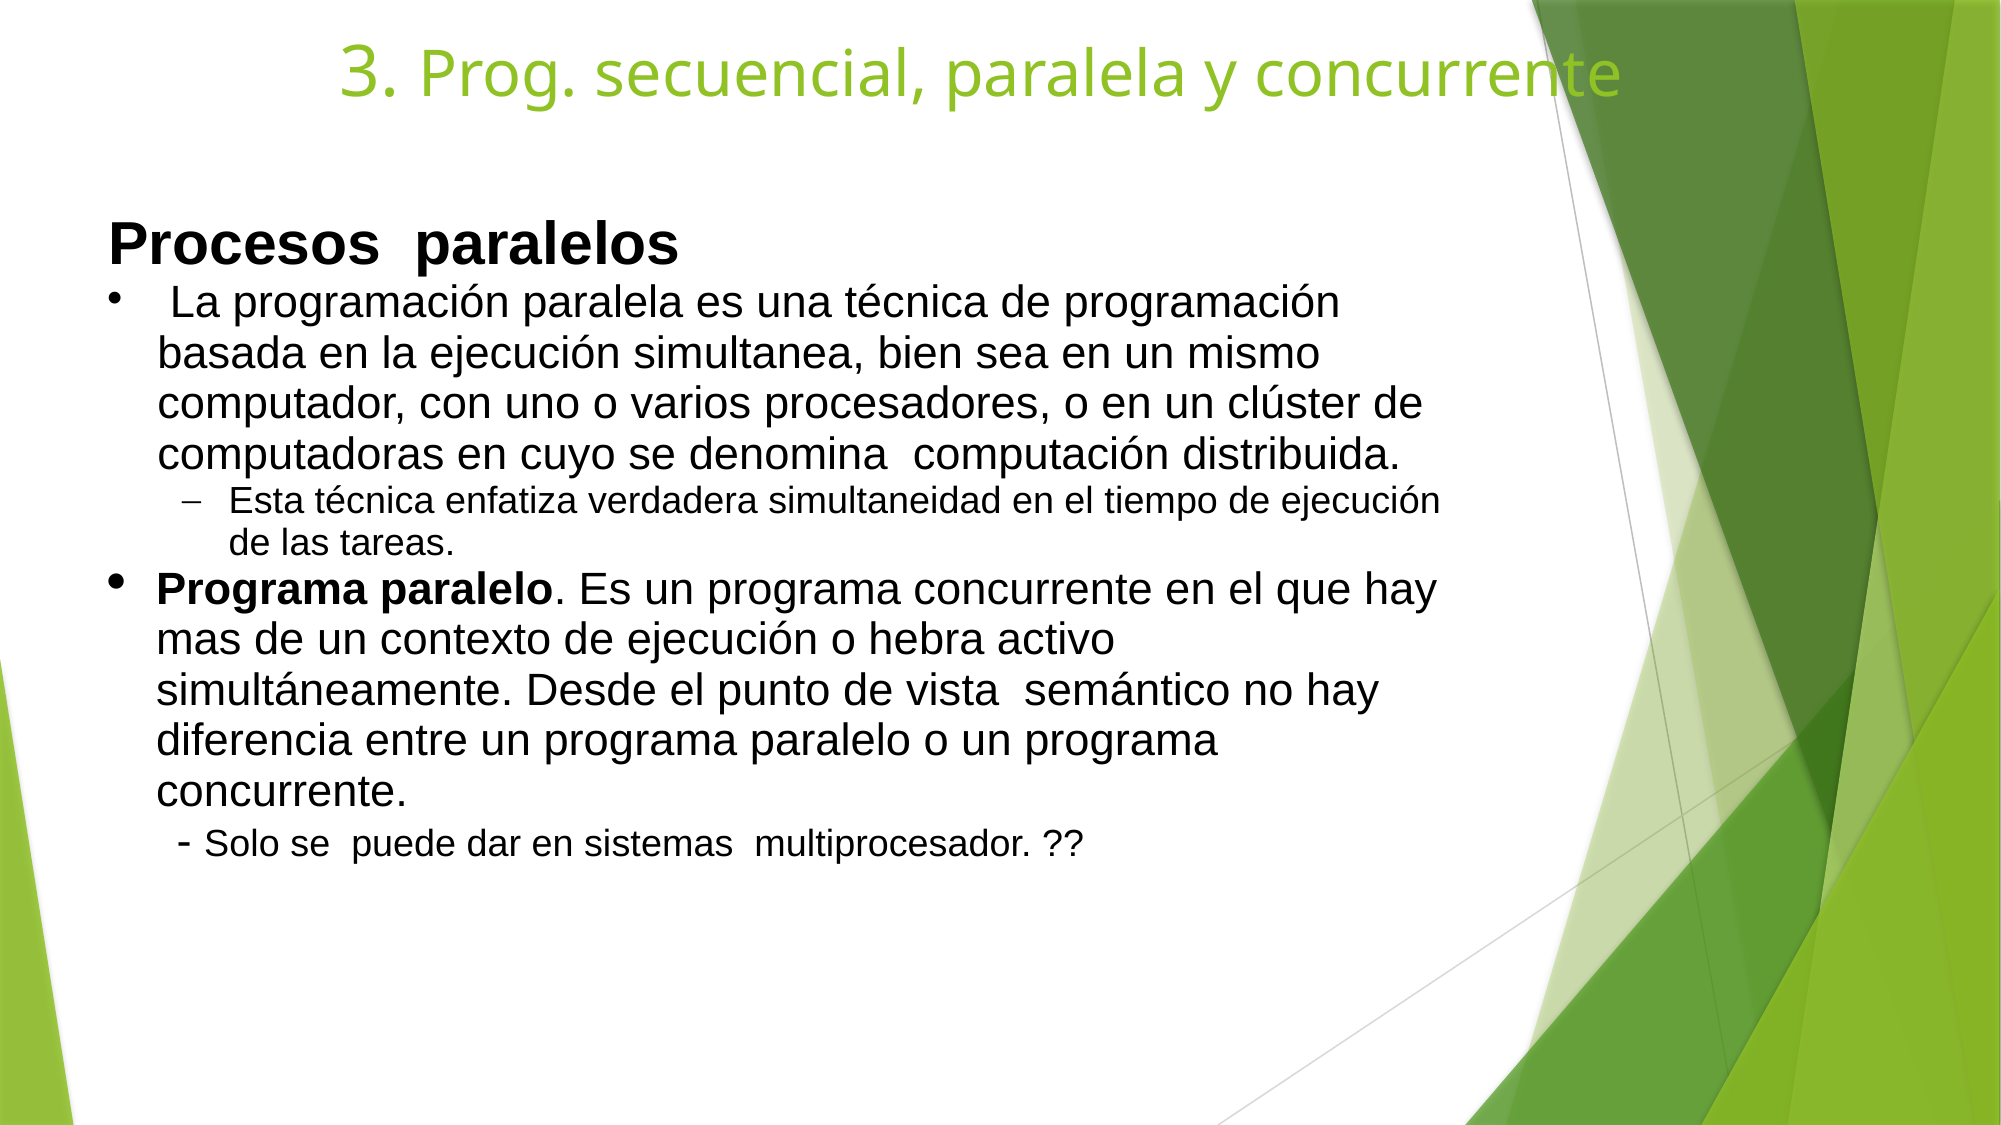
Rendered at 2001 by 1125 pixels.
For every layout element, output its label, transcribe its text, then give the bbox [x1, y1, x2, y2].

text_box Procesos paralelos La programación paralela es una técnica de programación basada en la ejecución simultanea, bien sea en un mismo computador, con uno o varios procesadores, o en un clúster de computadoras en cuyo se denomina computación distribuida. Esta técnica enfatiza verdadera simultaneidad en el tiempo de ejecución de las tareas. Programa paralelo. Es un programa concurrente en el que hay mas de un contexto de ejecución o hebra activo simultáneamente. Desde el punto de vista semántico no hay diferencia entre un programa paralelo o un programa concurrente. - Solo se puede dar en sistemas multiprocesador. ?? [107, 179, 1457, 940]
title 3. Prog. secuencial, paralela y concurrente [324, 18, 1674, 140]
